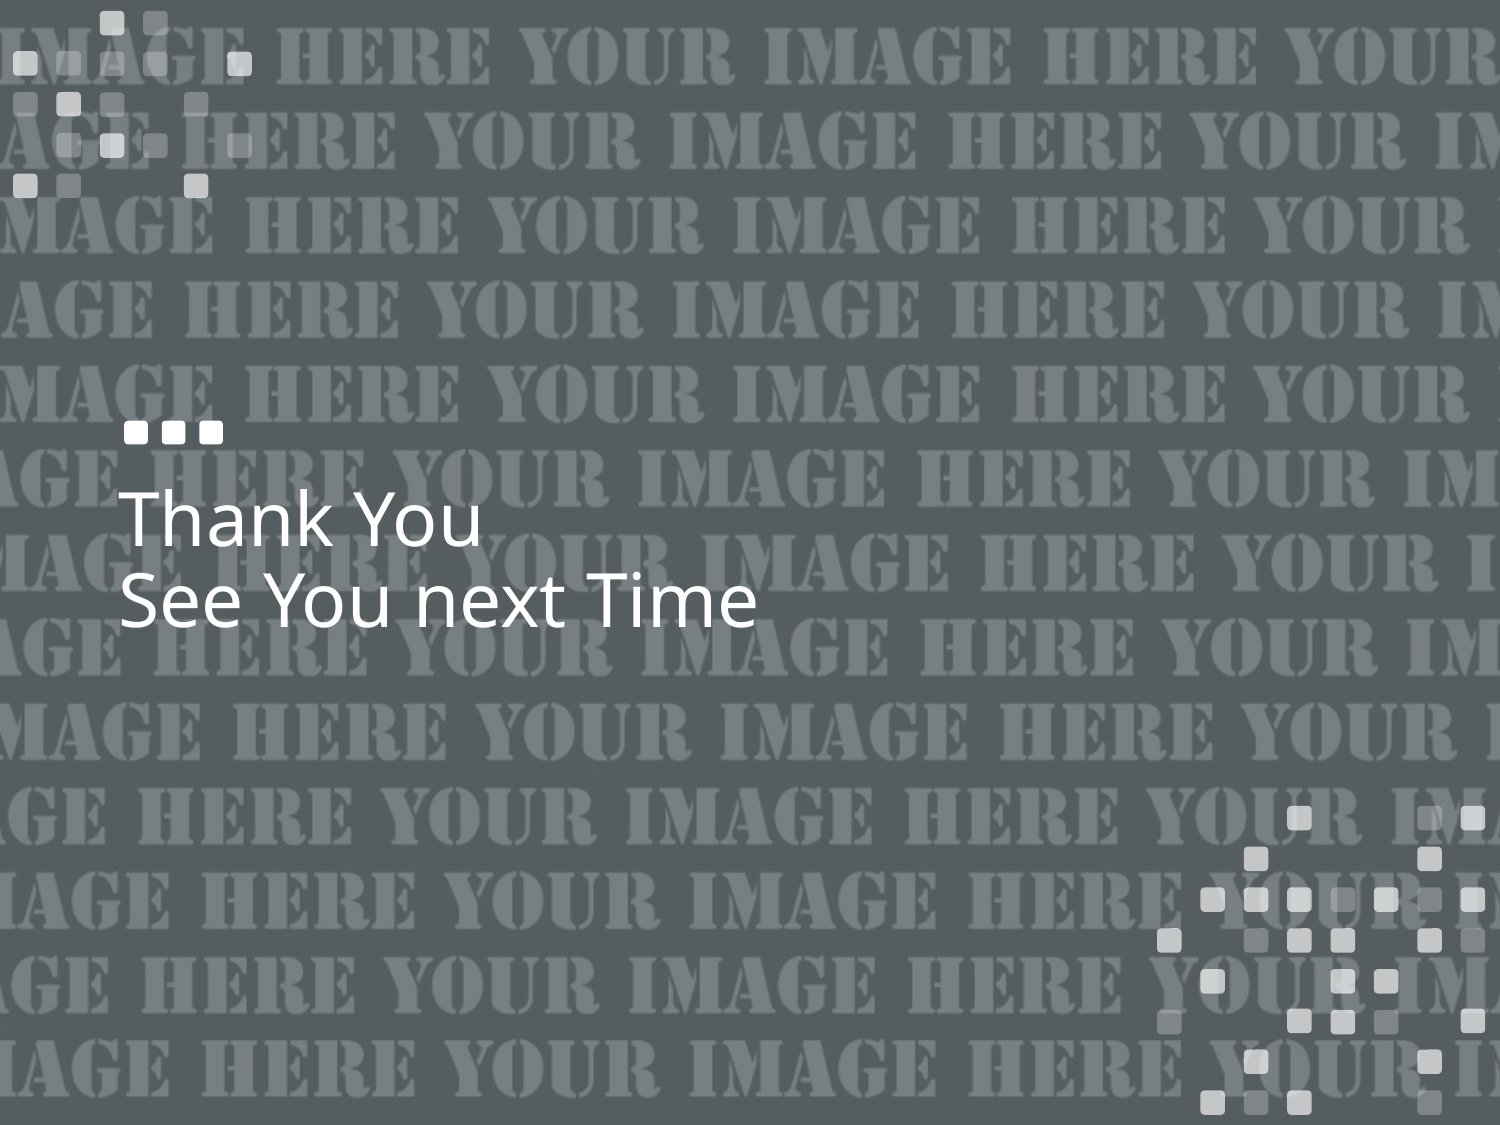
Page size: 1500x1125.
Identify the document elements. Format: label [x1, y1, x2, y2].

text_box [124, 420, 224, 445]
text_box [12, 10, 252, 199]
text_box [1156, 805, 1486, 1115]
picture [0, 0, 1500, 1125]
